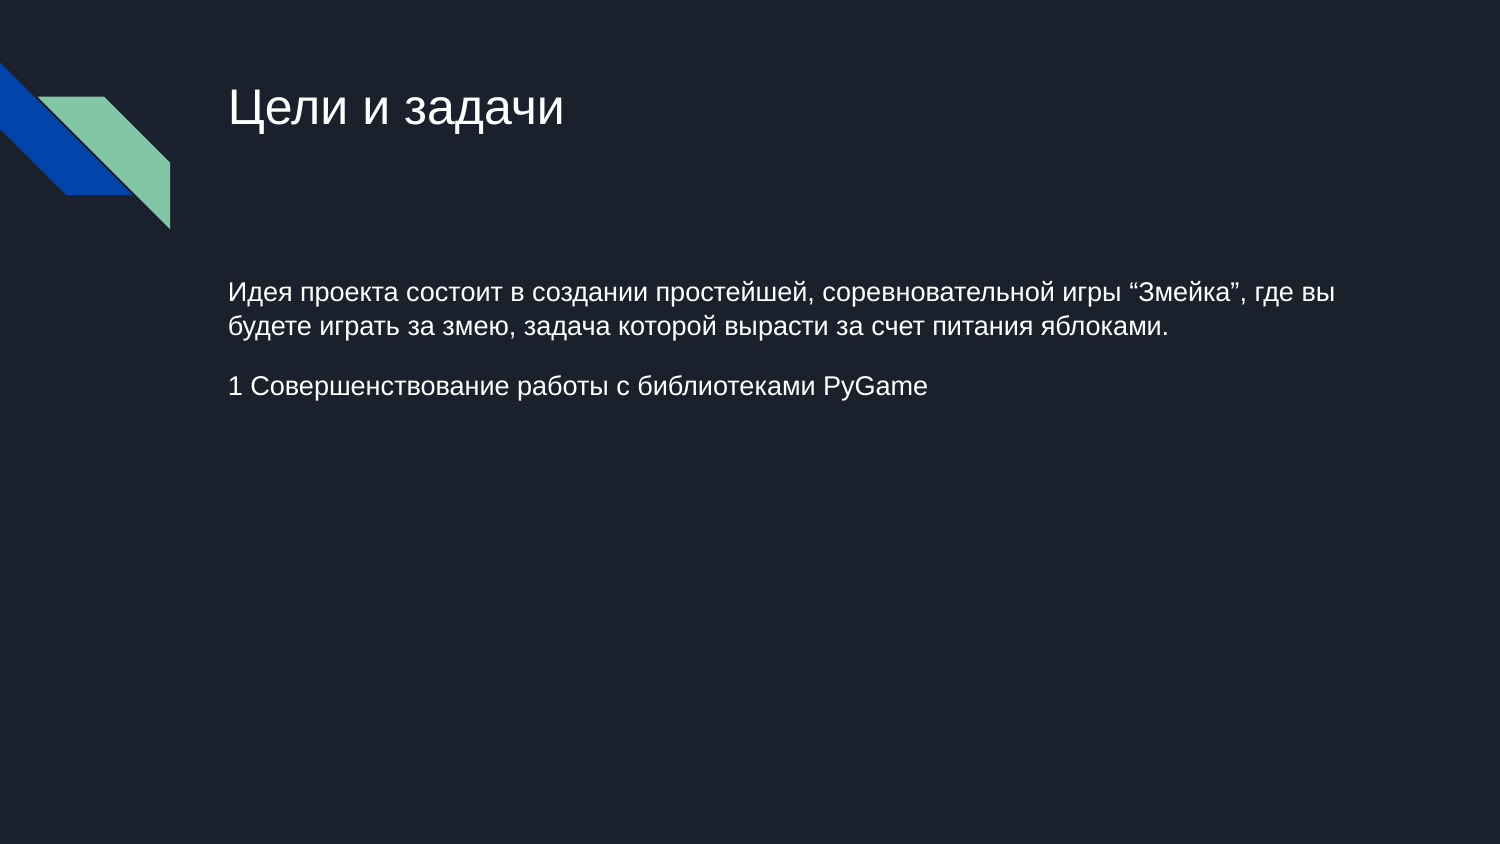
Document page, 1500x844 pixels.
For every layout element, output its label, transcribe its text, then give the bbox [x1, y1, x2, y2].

title Цели и задачи [212, 64, 1368, 215]
list Идея проекта состоит в создании простейшей, соревновательной игры “Змейка”, где вы будете играть за змею, задача которой вырасти за счет питания яблоками. 1 Совершенствование работы с библиотеками PyGame [212, 257, 1368, 735]
